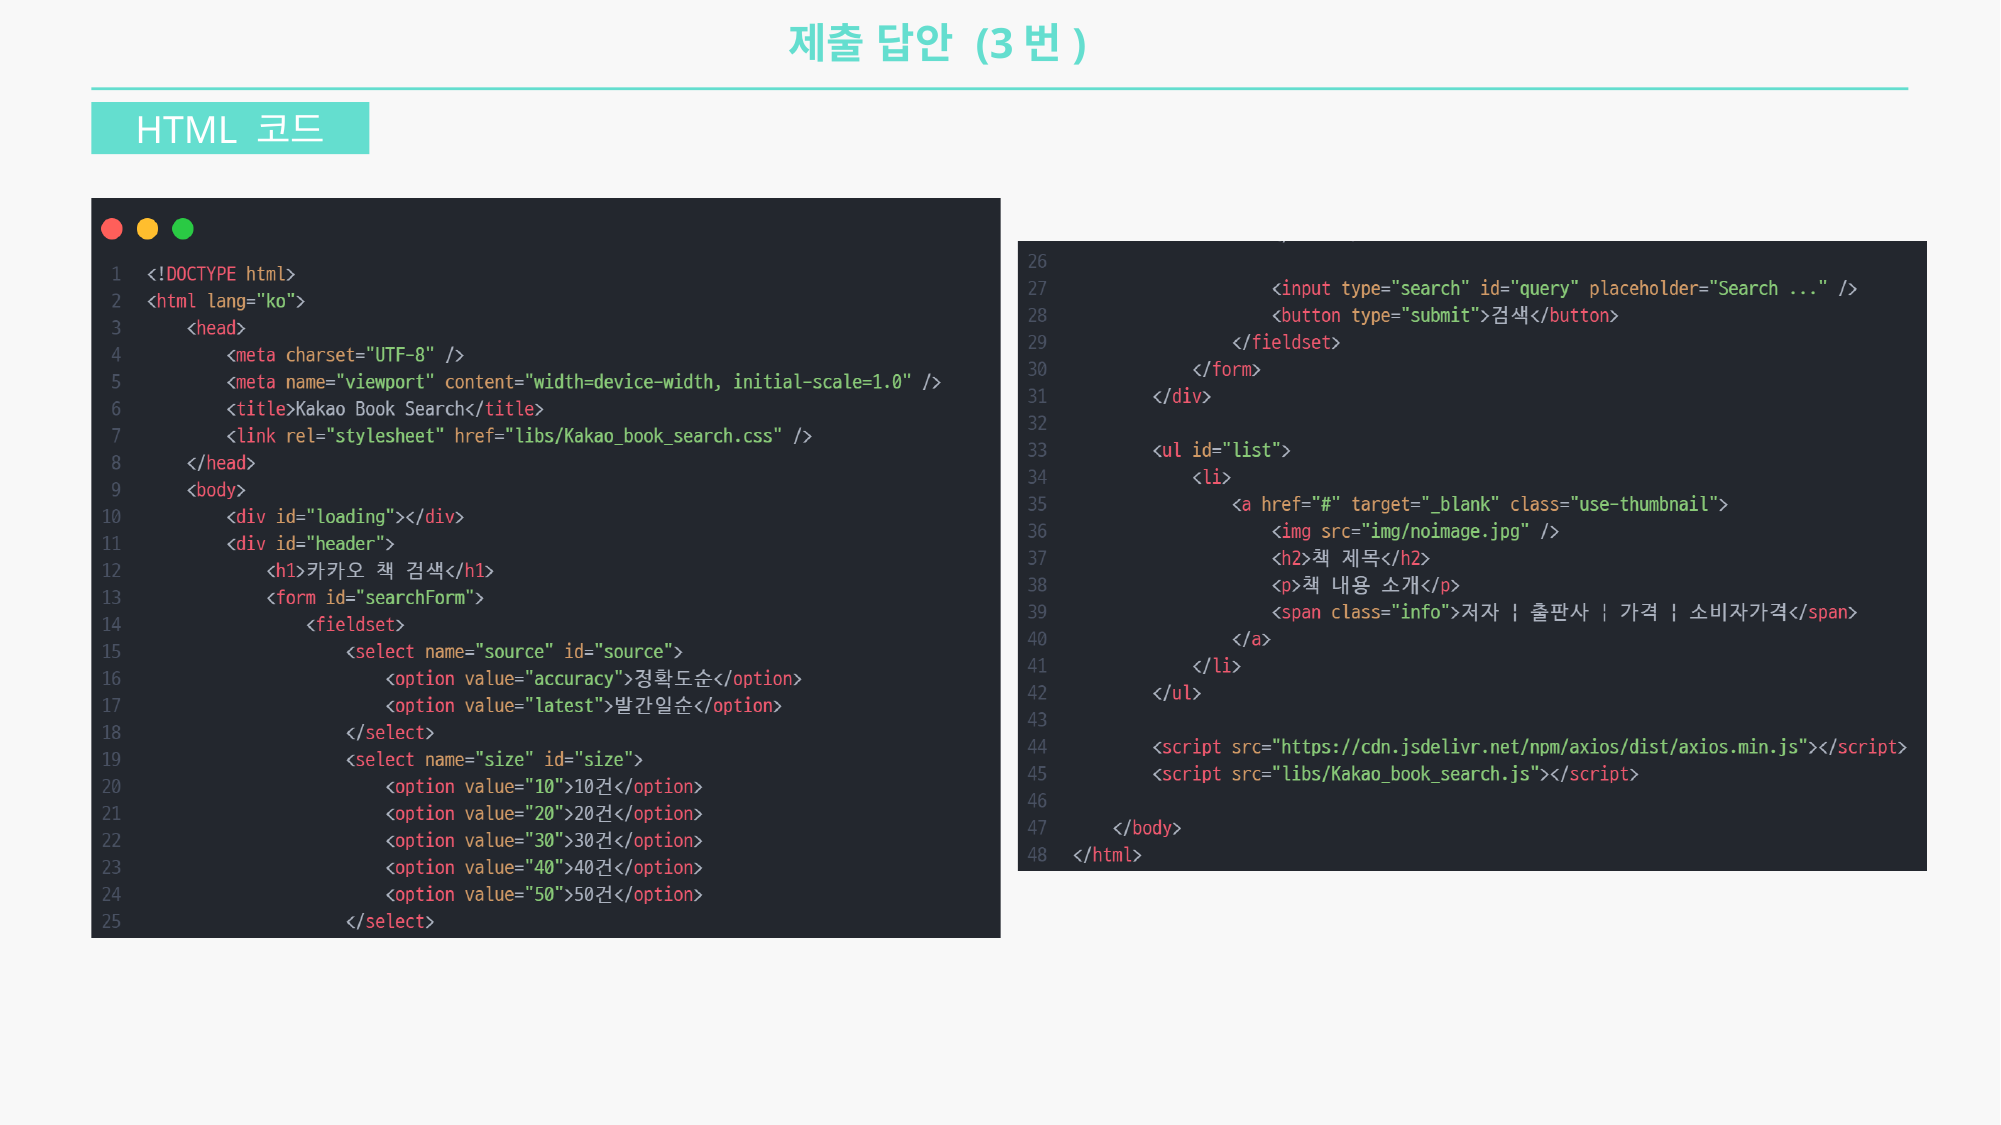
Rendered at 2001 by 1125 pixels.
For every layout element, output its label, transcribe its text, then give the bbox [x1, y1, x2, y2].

text_box [90, 86, 1909, 91]
picture [91, 198, 1001, 938]
picture [1017, 241, 1927, 871]
text_box 제출 답안 (3번) [773, 9, 1291, 75]
text_box HTML 코드 [90, 101, 370, 155]
